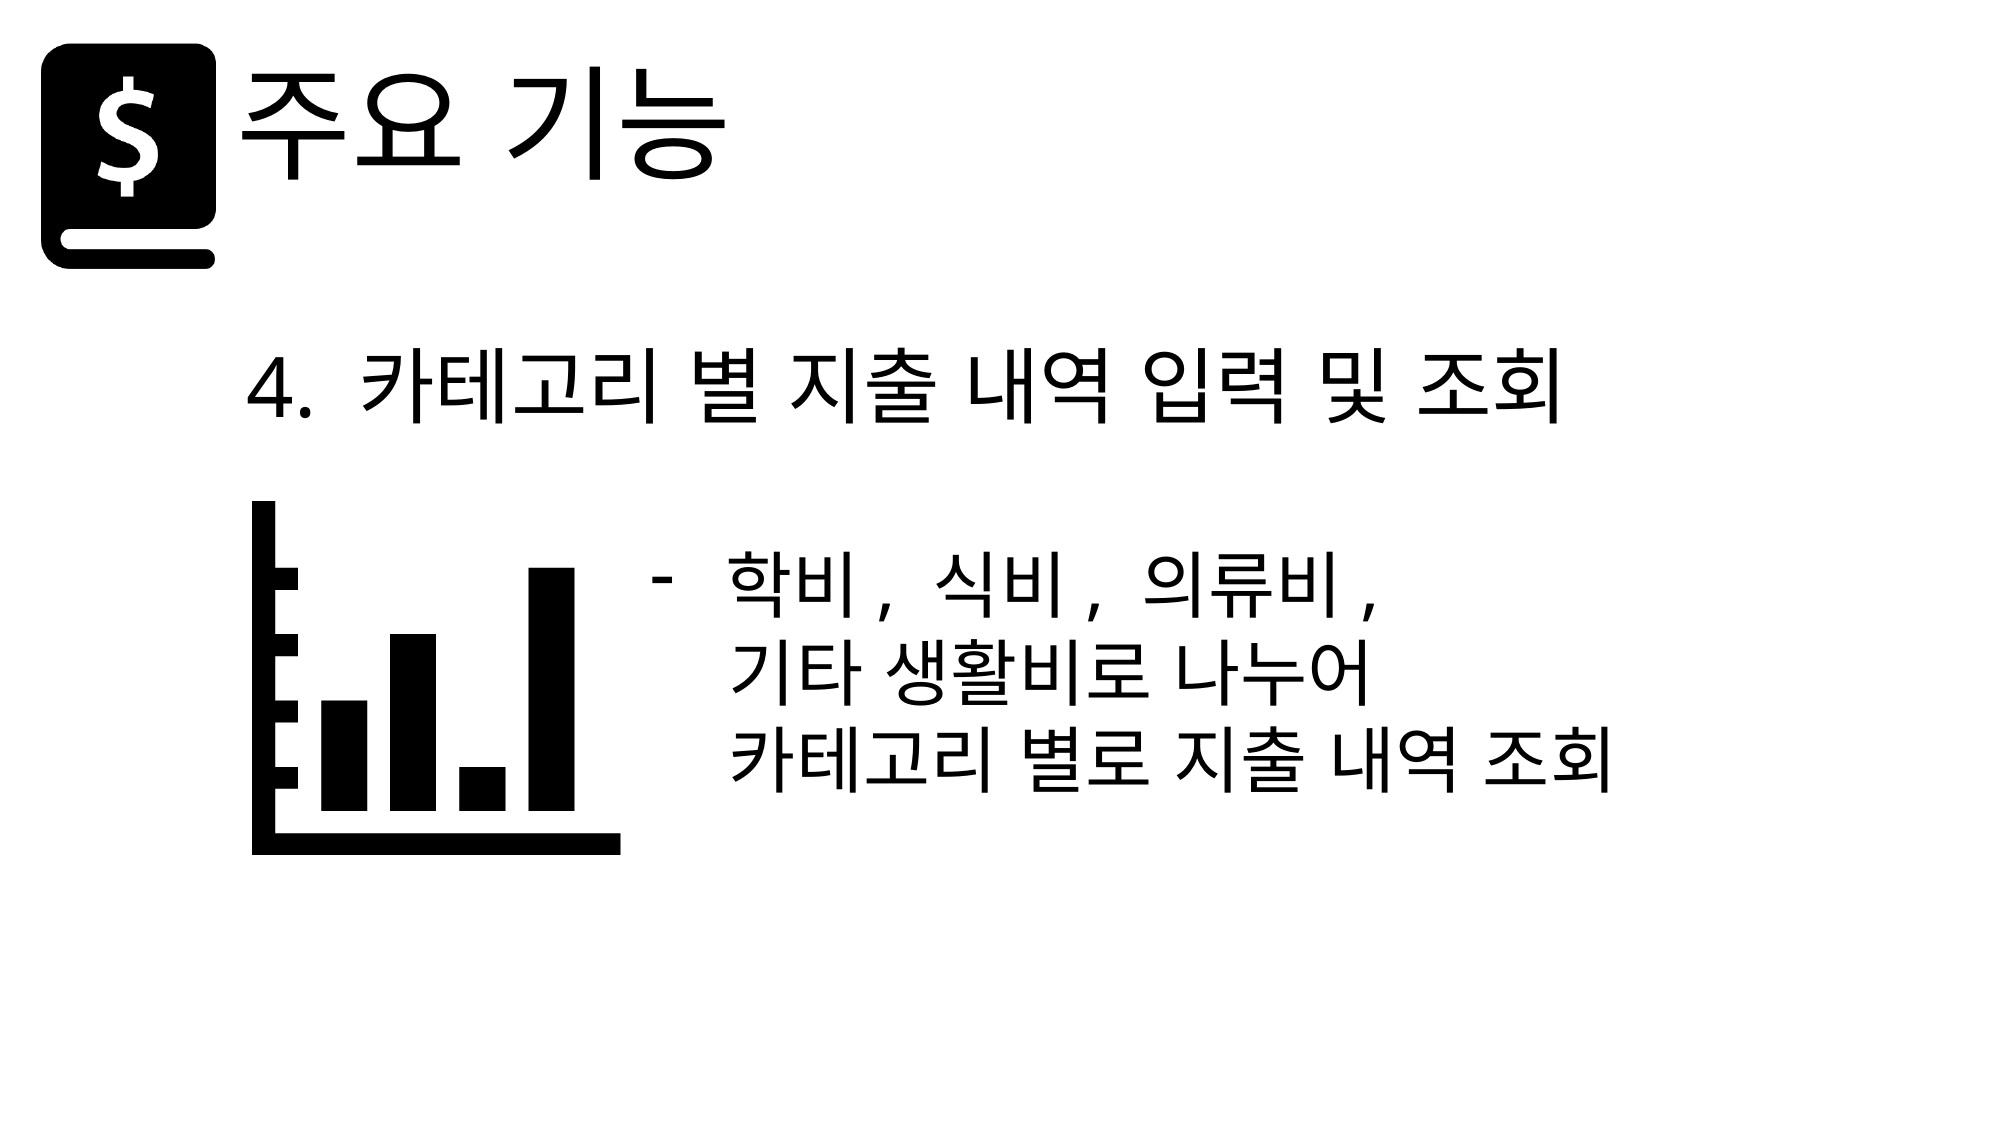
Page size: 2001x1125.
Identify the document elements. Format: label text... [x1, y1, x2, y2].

text_box 4. 카테고리 별 지출 내역 입력 및 조회 [232, 326, 1968, 441]
text_box 학비, 식비, 의류비, 기타 생활비로 나누어 카테고리 별로 지출 내역 조회 [651, 532, 1953, 810]
picture [34, 38, 222, 275]
text_box 주요 기능 [222, 38, 1678, 204]
picture [221, 501, 651, 861]
